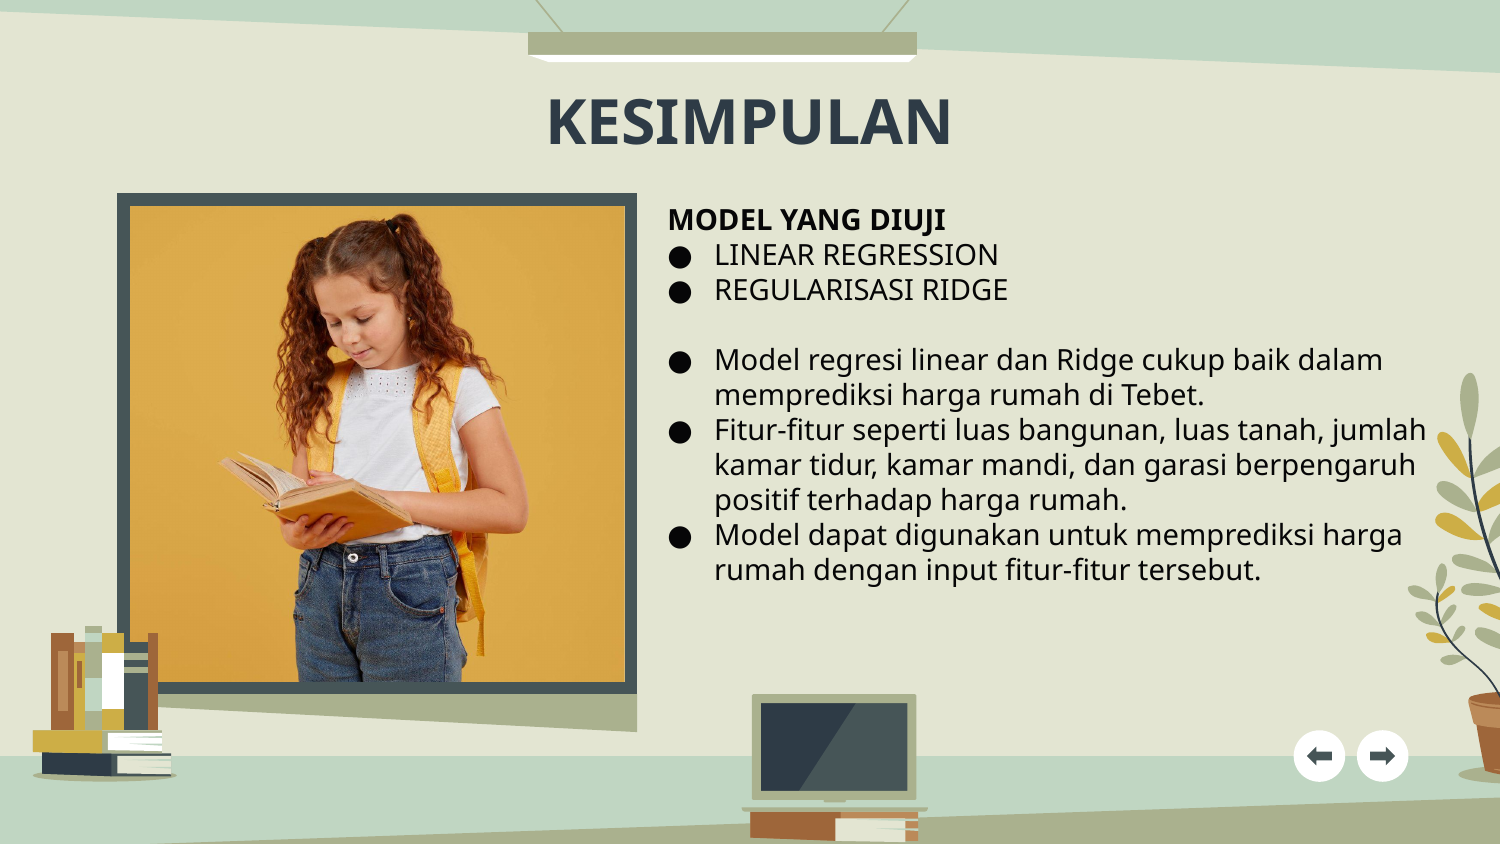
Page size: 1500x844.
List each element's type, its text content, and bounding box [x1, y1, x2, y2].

text_box [1370, 746, 1396, 766]
text_box [181, 694, 638, 733]
text_box [1306, 746, 1332, 766]
text_box [1356, 730, 1409, 782]
text_box [1293, 730, 1346, 782]
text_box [32, 625, 177, 782]
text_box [738, 693, 929, 844]
list MODEL YANG DIUJI LINEAR REGRESSION REGULARISASI RIDGE Model regresi linear dan Ridge cukup baik dalam memprediksi harga rumah di Tebet. Fitur-fitur seperti luas bangunan, luas tanah, jumlah kamar tidur, kamar mandi, dan garasi berpengaruh positif terhadap harga rumah. Model dapat digunakan untuk memprediksi harga rumah dengan input fitur-fitur tersebut. [652, 186, 1500, 566]
title KESIMPULAN [118, 86, 1382, 154]
picture [129, 205, 625, 682]
